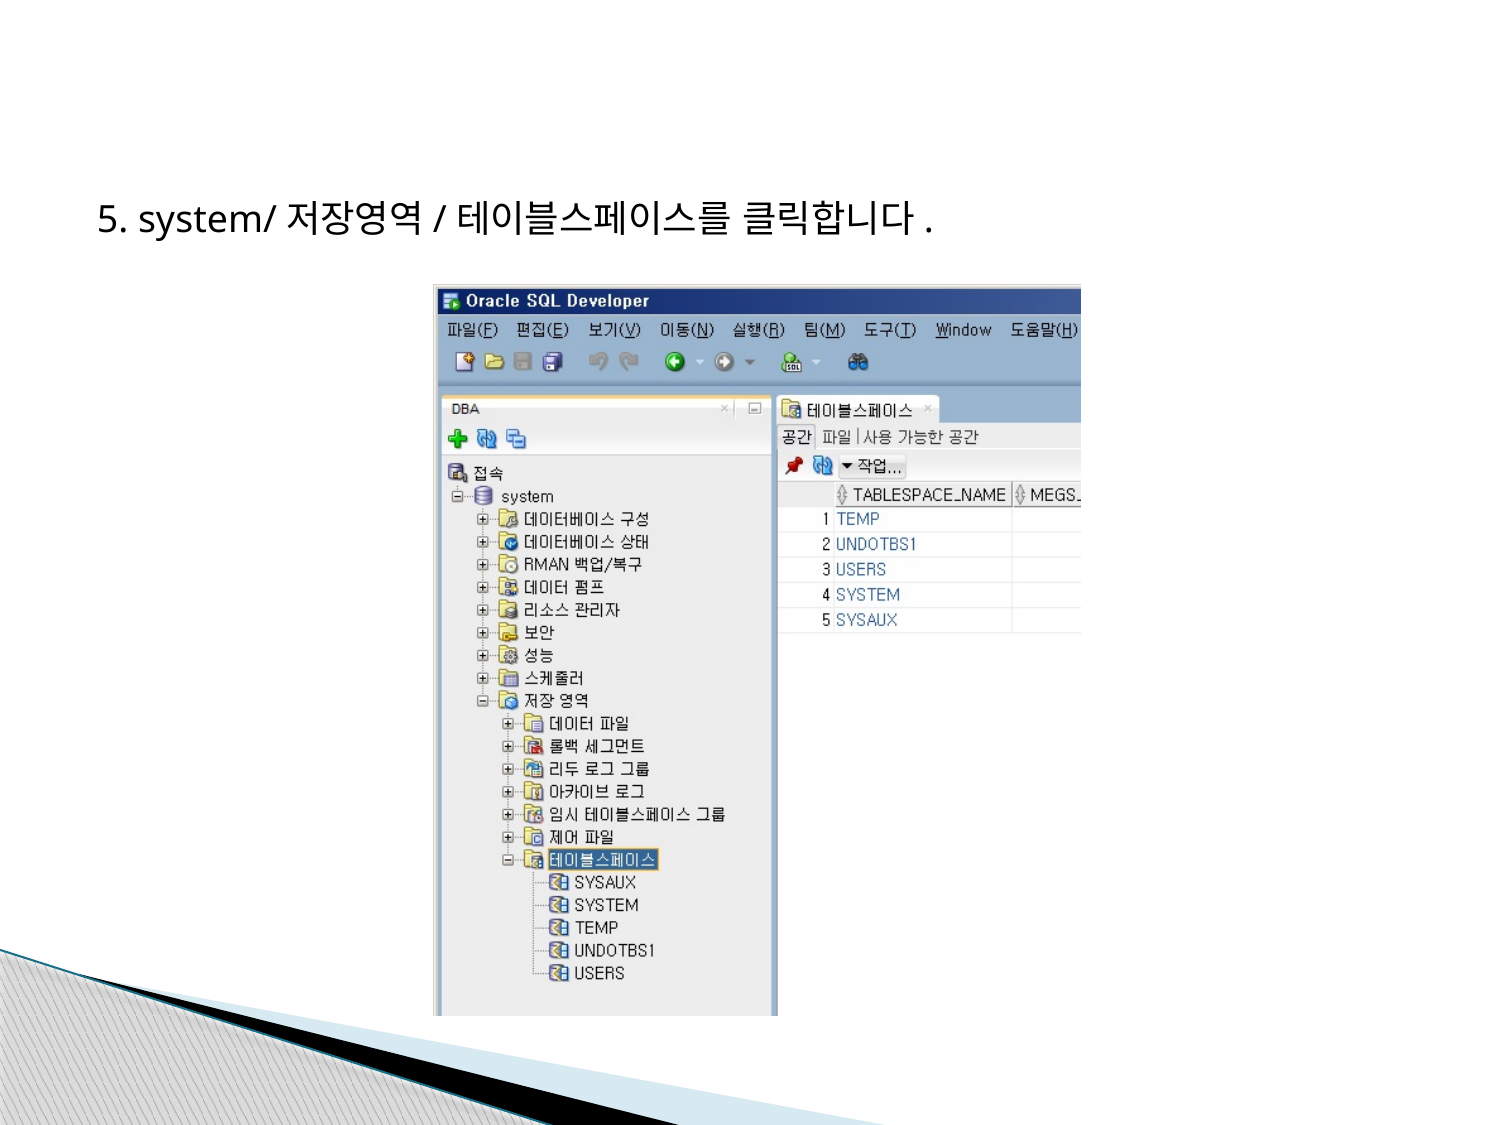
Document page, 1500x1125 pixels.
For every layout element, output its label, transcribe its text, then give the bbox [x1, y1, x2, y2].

picture [433, 283, 1081, 1016]
text_box 5. system/저장영역/테이블스페이스를 클릭합니다. [82, 187, 1395, 248]
